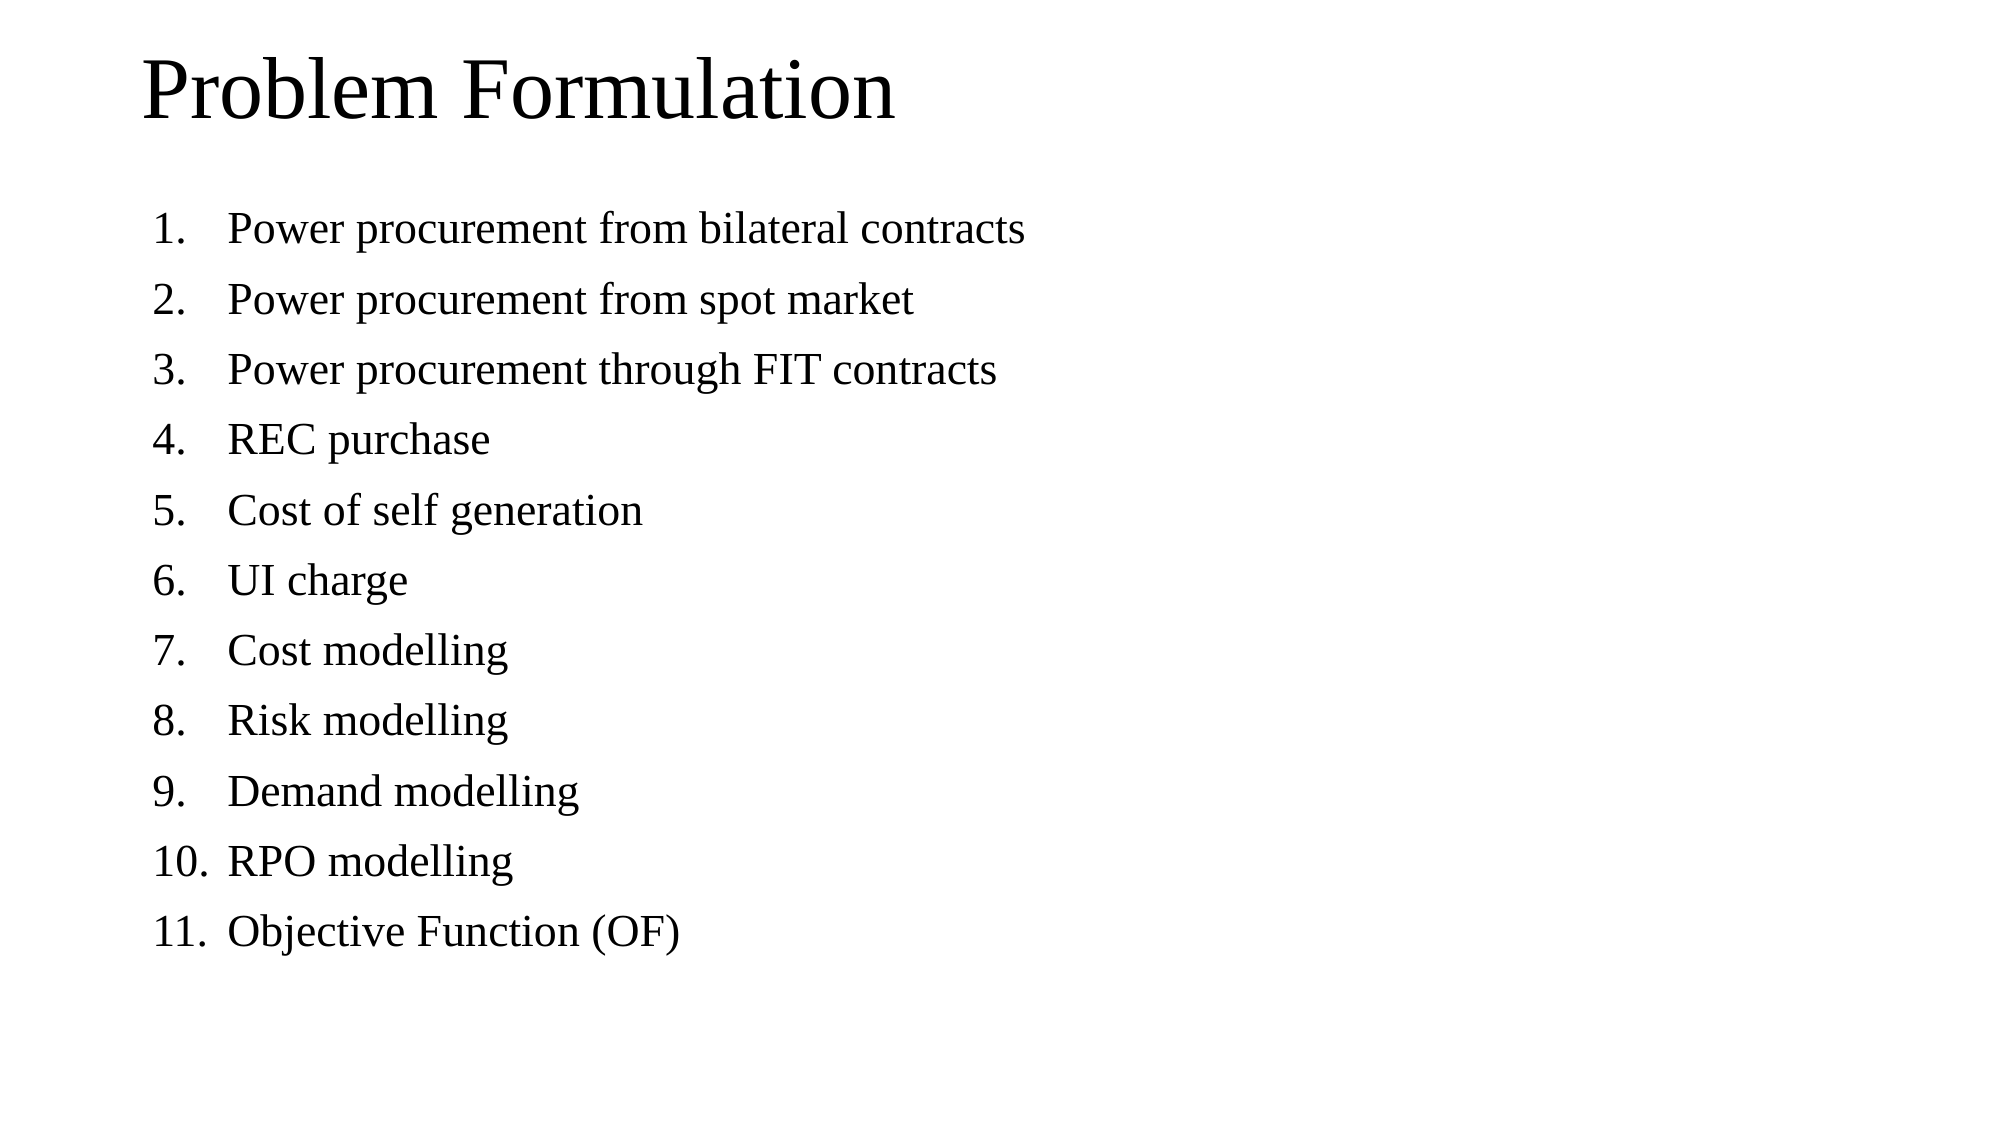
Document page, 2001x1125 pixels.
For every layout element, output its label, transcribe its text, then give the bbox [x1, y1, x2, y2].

list Power procurement from bilateral contracts Power procurement from spot market Power procurement through FIT contracts REC purchase Cost of self generation UI charge Cost modelling Risk modelling Demand modelling RPO modelling Objective Function (OF) [137, 196, 1863, 1036]
title Problem Formulation [126, 34, 1852, 146]
